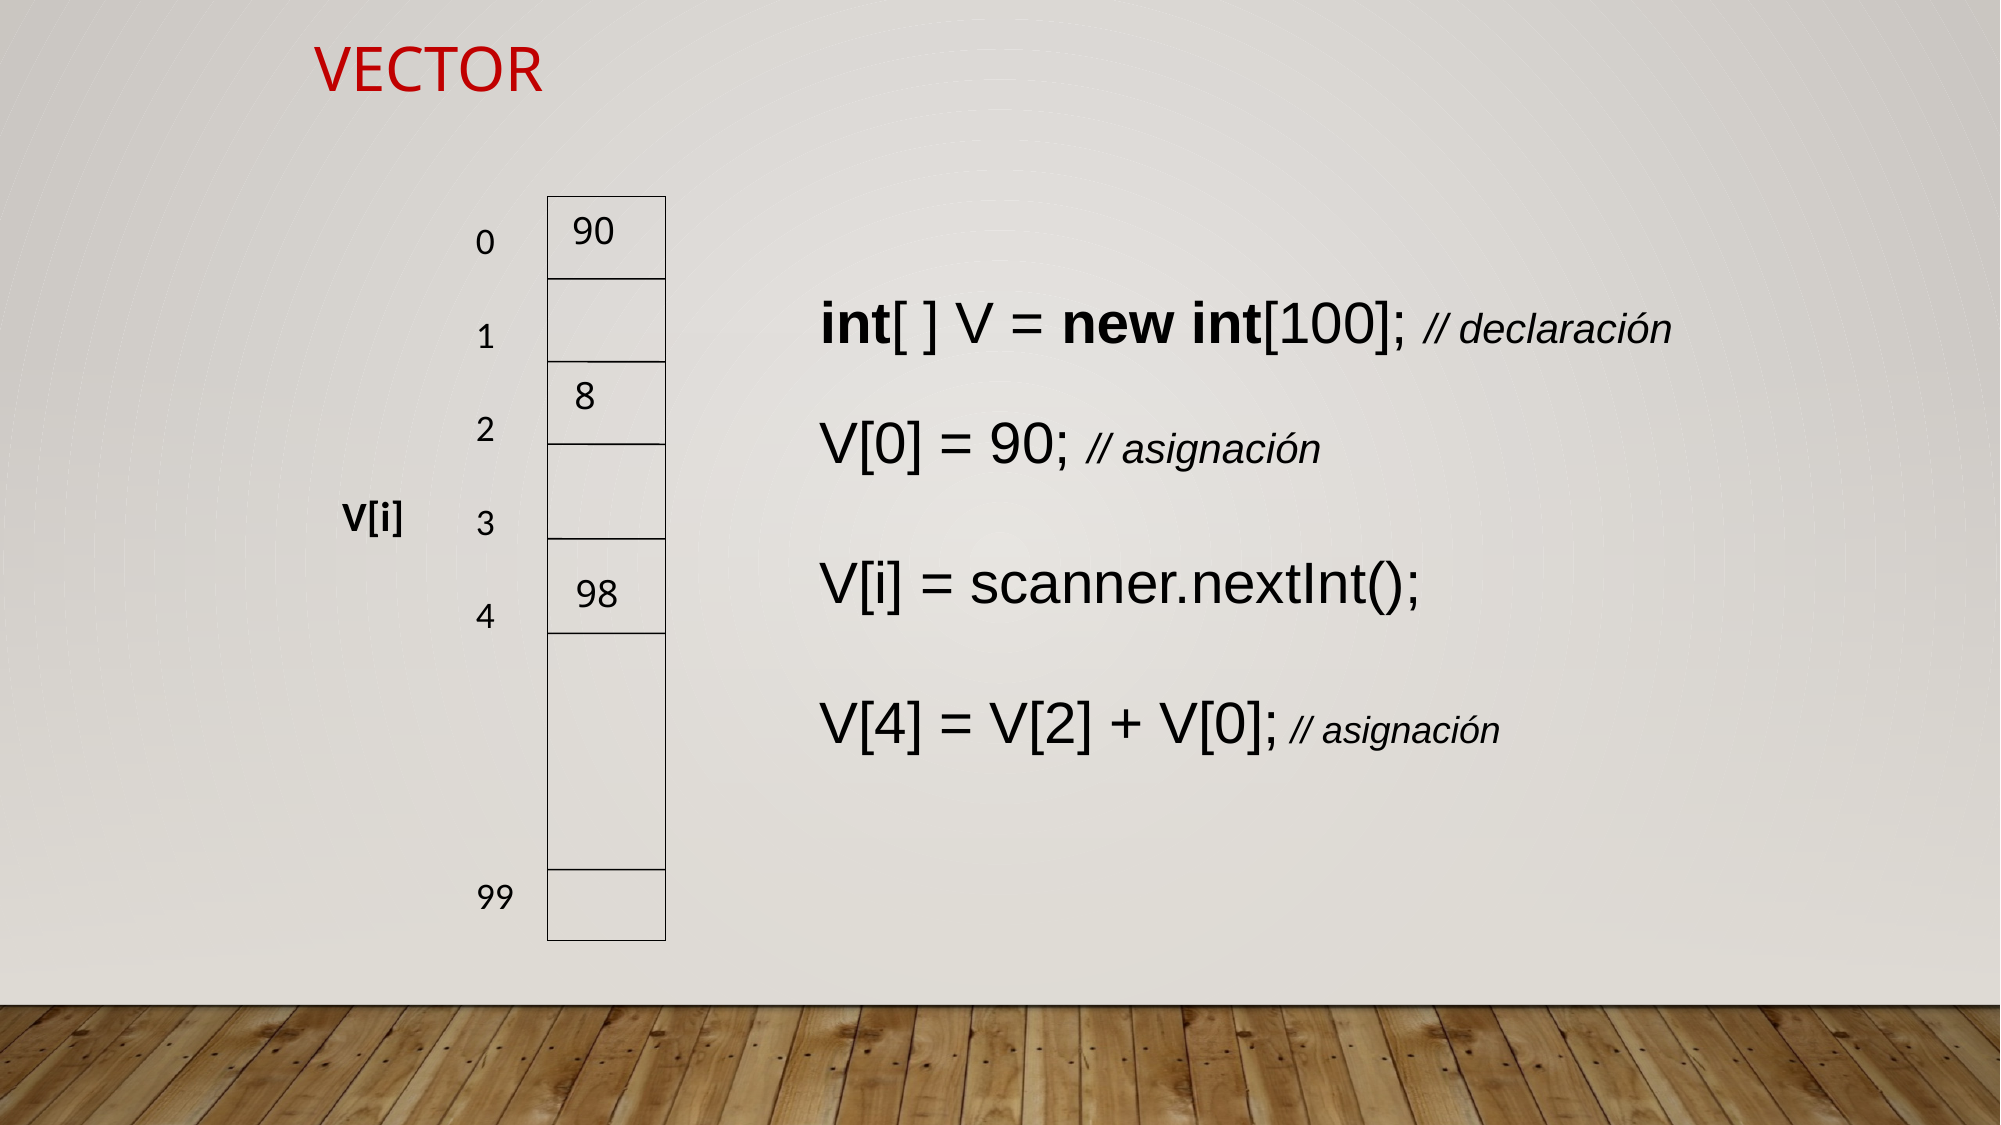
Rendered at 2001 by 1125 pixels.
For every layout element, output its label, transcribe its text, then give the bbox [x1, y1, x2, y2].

picture [0, 1005, 2000, 1125]
text_box int[ ] V = new int[100]; // declaración V[0] = 90; // asignación V[i] = scanner.nextInt(); V[4] = V[2] + V[0]; // asignación [805, 208, 1708, 833]
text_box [460, 196, 666, 941]
text_box V[i] [327, 480, 419, 600]
title Vector [300, 31, 1650, 114]
